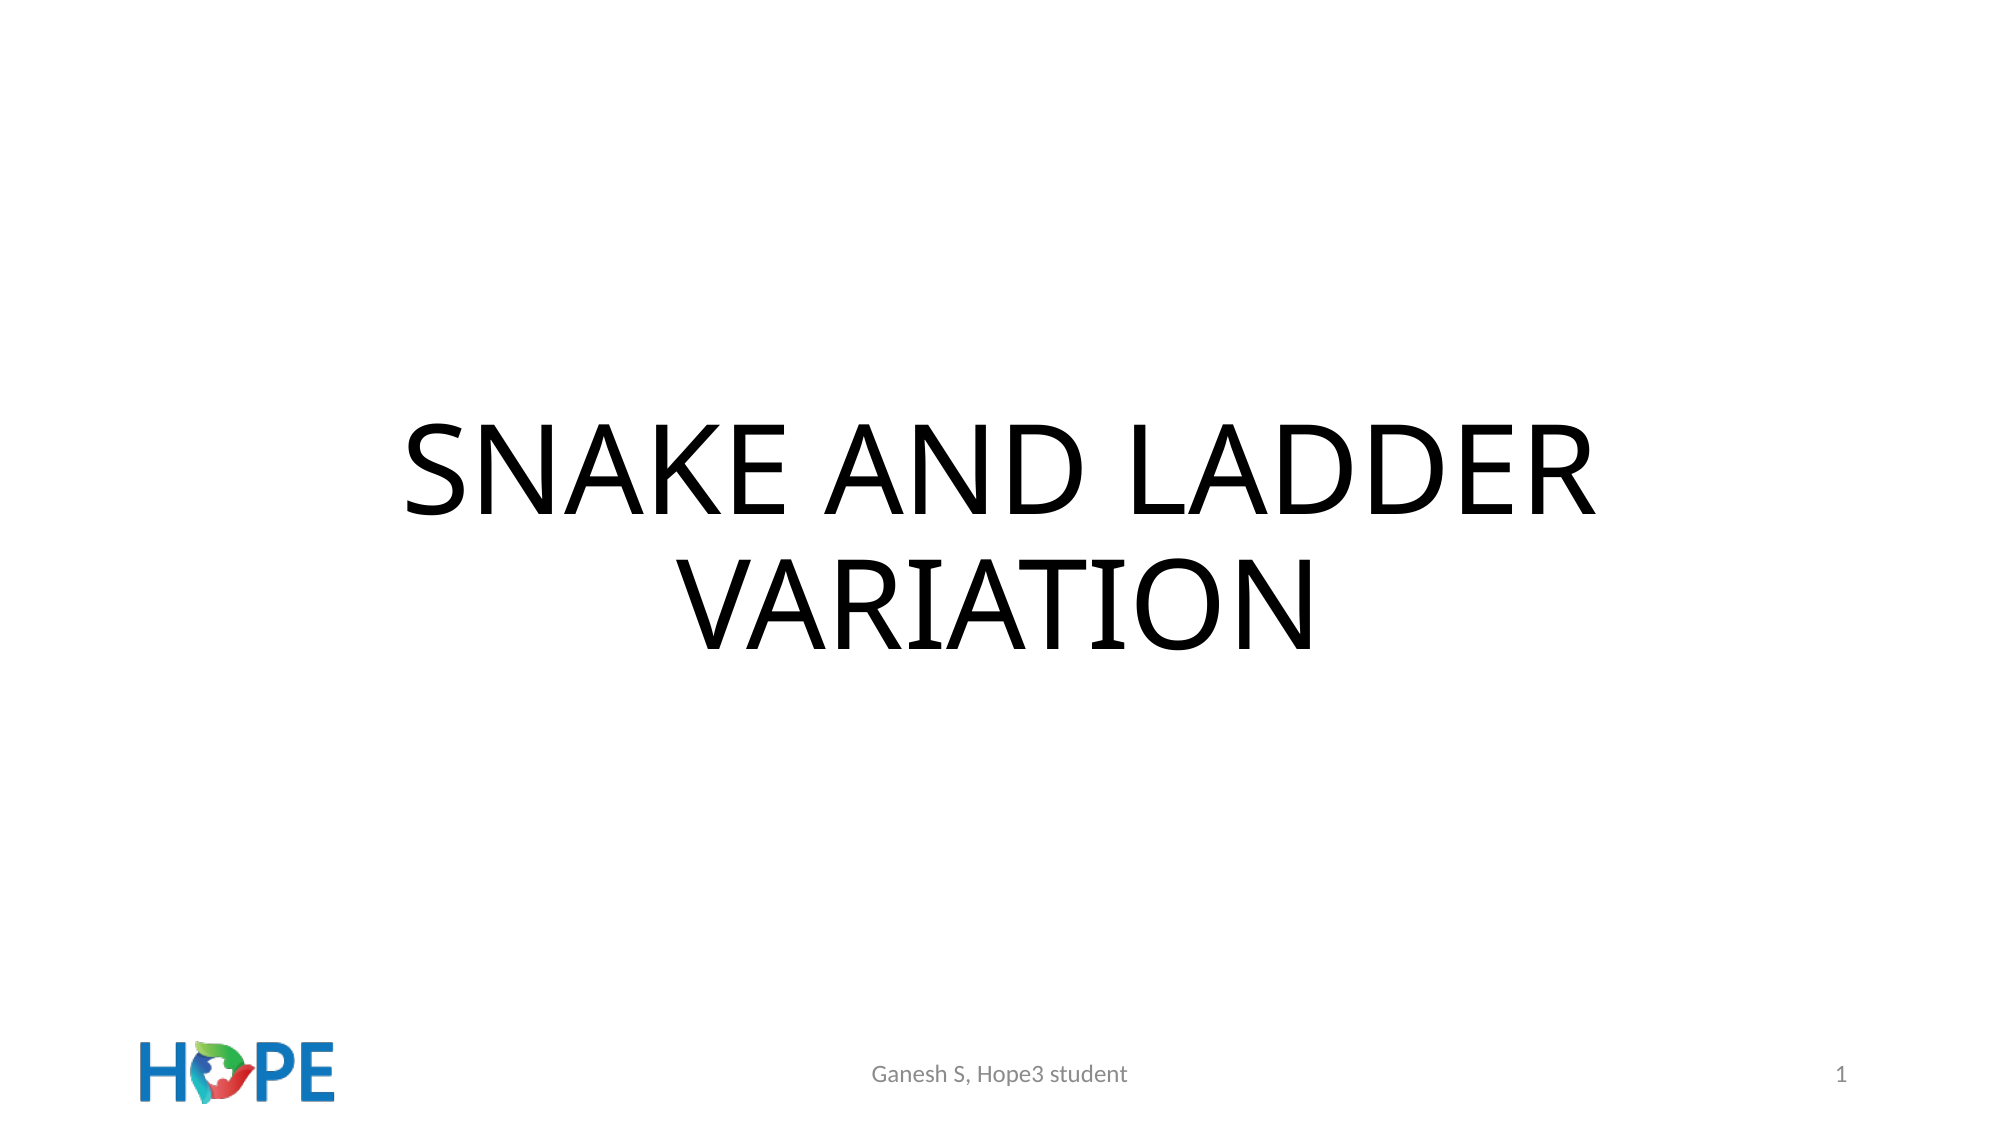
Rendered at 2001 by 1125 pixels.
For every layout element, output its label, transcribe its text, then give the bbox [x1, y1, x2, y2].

picture [137, 1035, 338, 1104]
footer Ganesh S, Hope3 student [662, 1042, 1338, 1103]
title SNAKE AND LADDER VARIATION [249, 292, 1750, 684]
slide_number 1 [1412, 1042, 1863, 1103]
